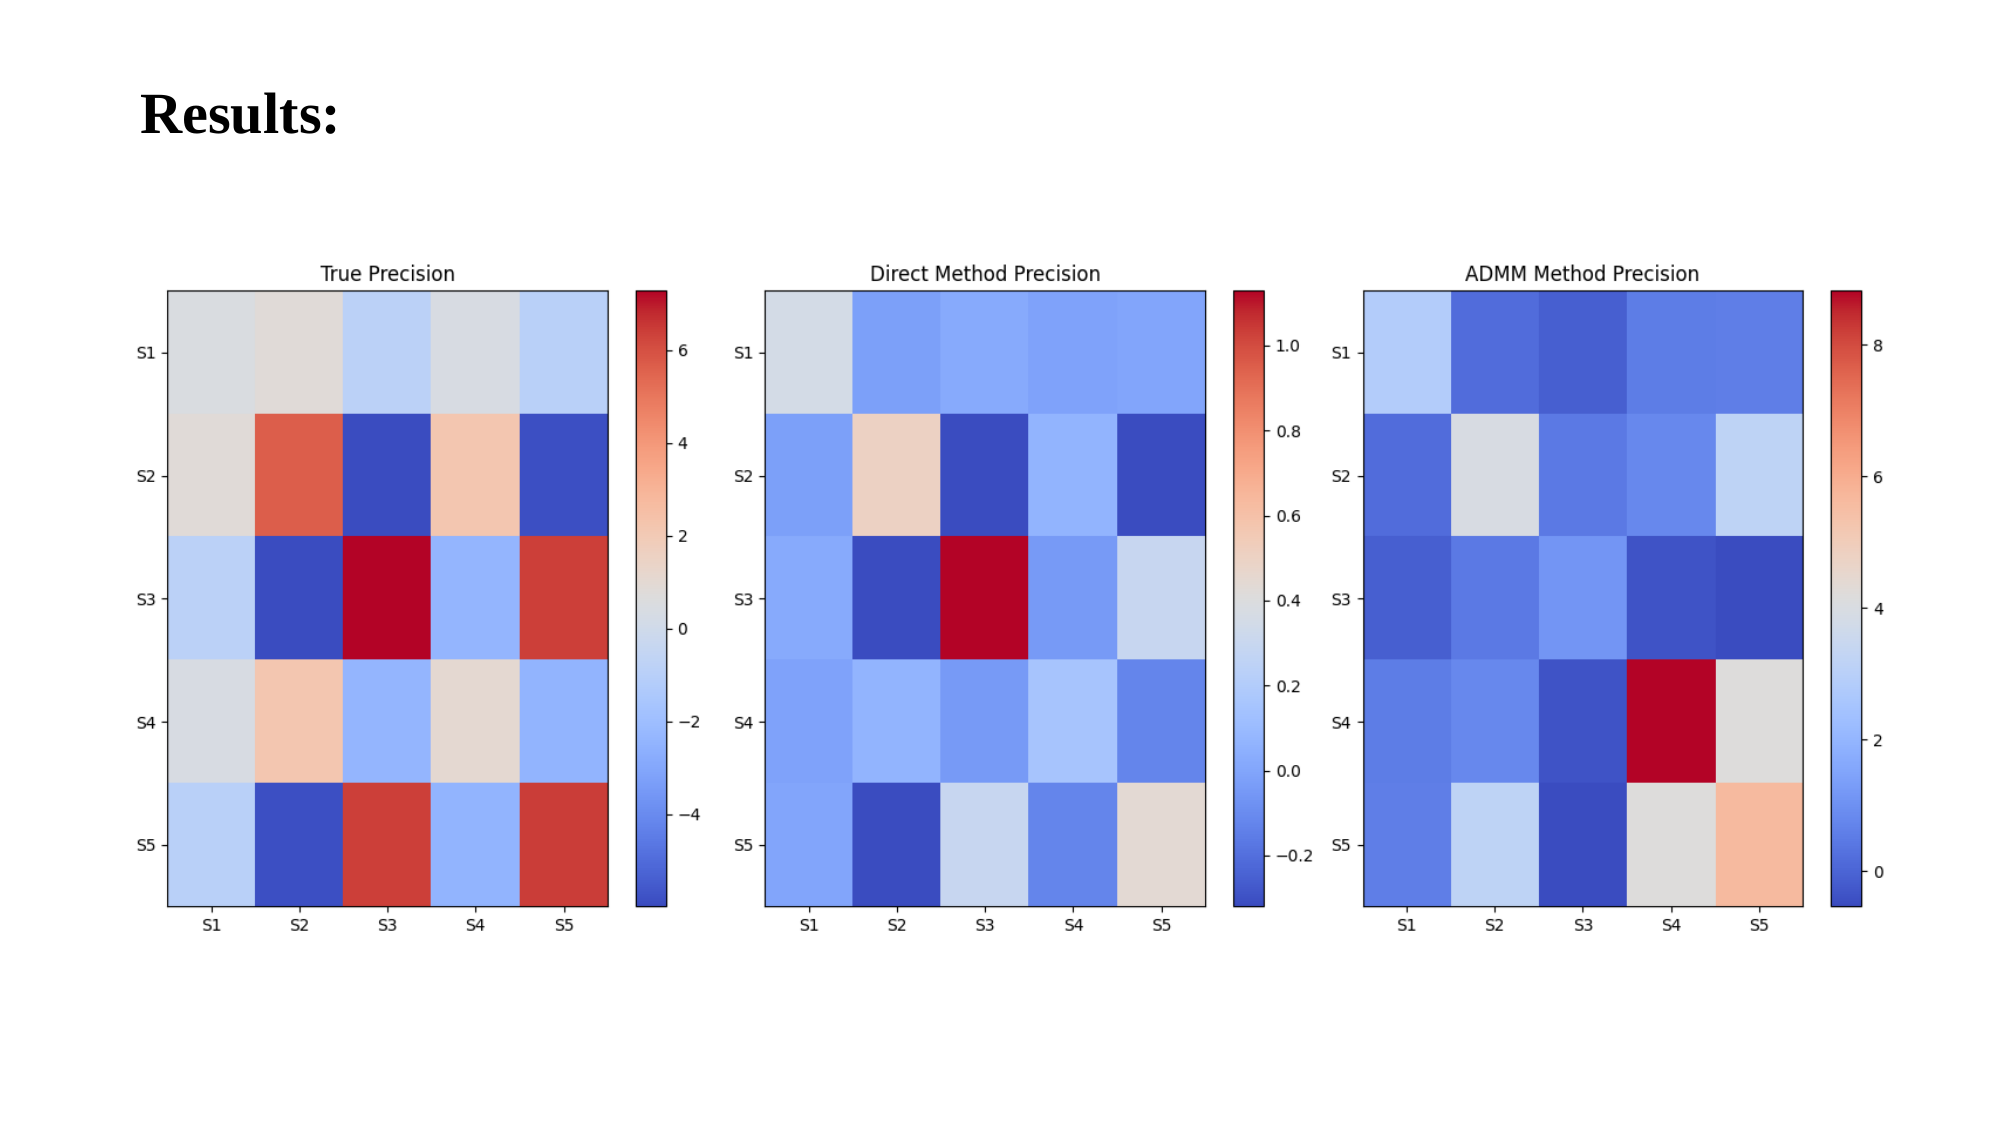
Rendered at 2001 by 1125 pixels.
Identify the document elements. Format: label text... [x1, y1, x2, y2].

text_box Results: [125, 67, 1286, 153]
picture [124, 247, 1928, 952]
